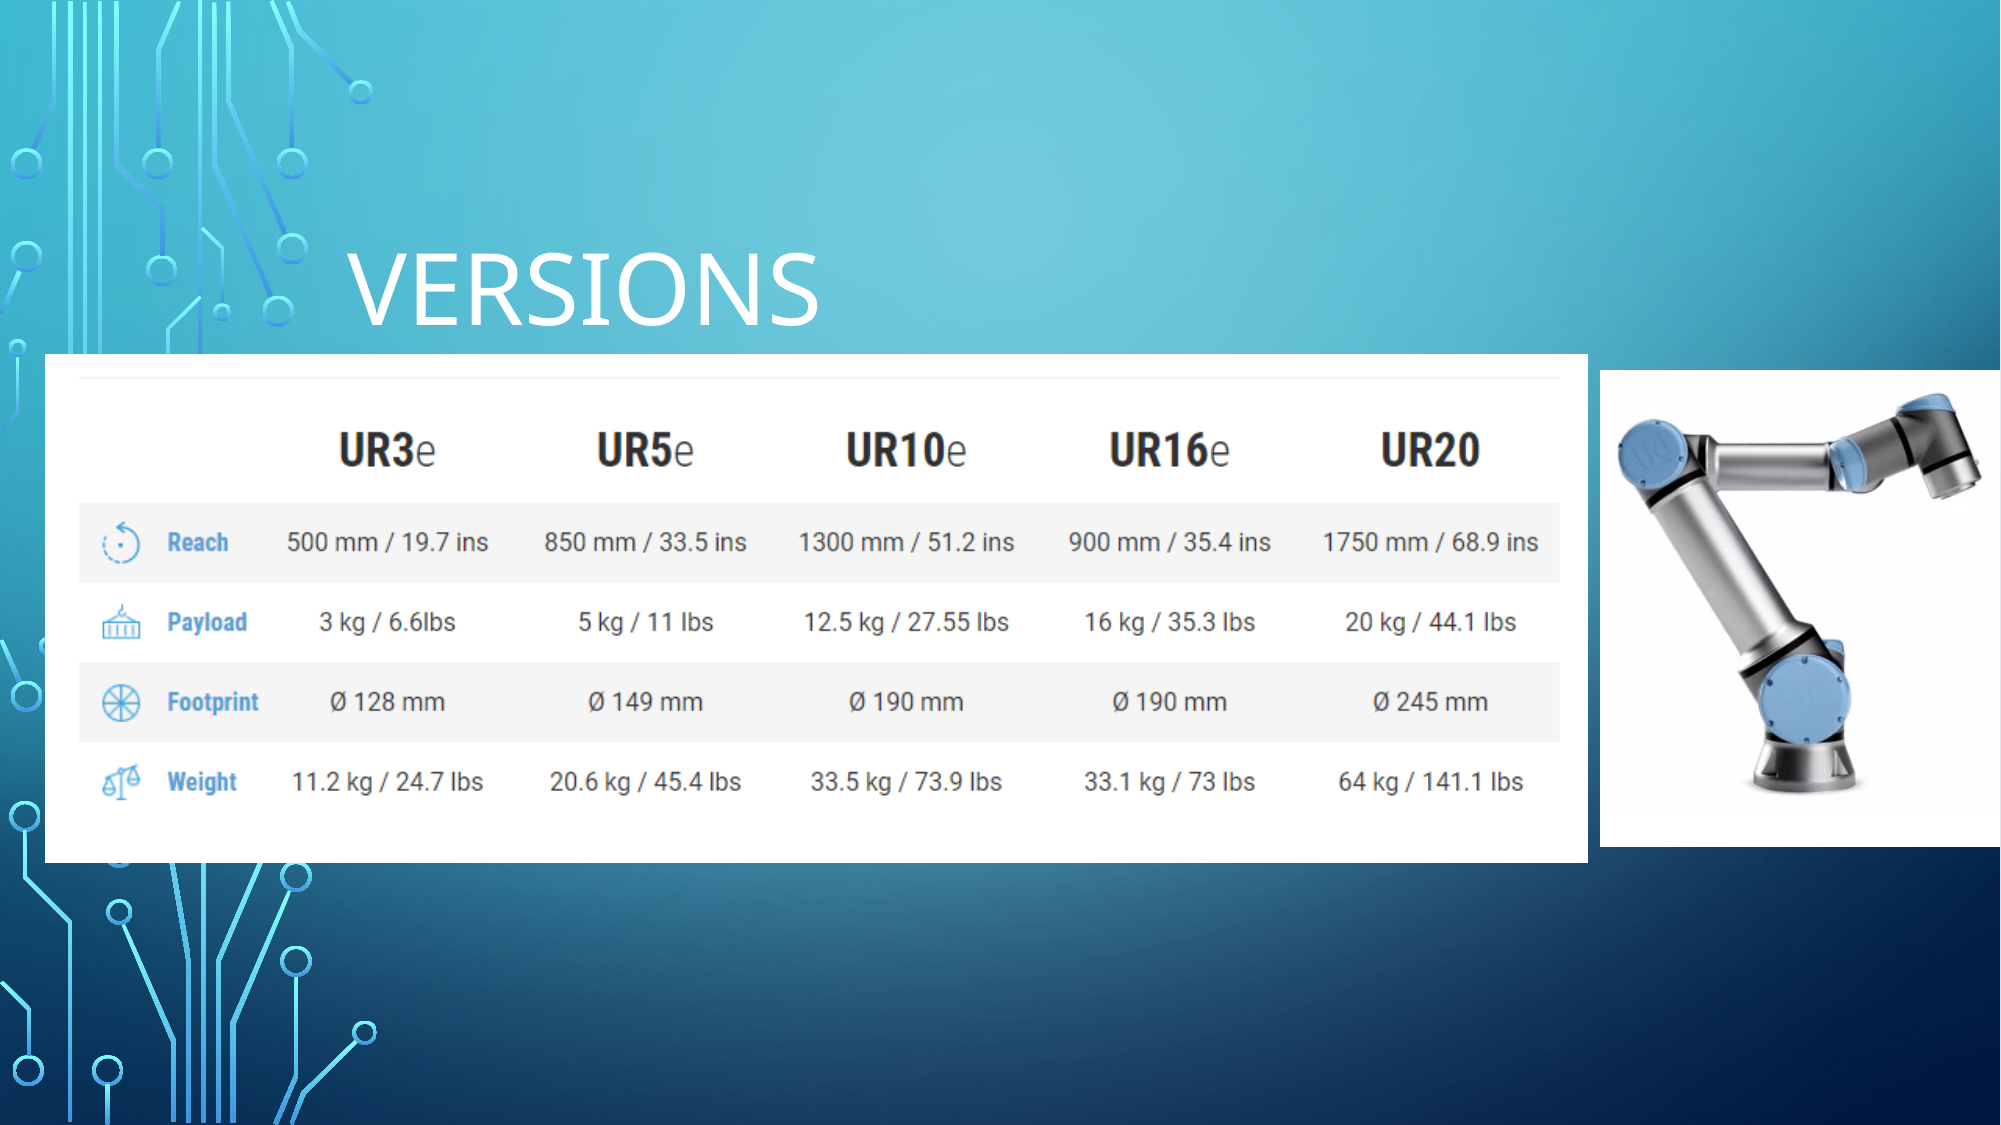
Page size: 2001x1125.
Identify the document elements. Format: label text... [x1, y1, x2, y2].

title versions [332, 228, 1775, 355]
picture [45, 354, 1589, 863]
picture [1599, 370, 2000, 847]
